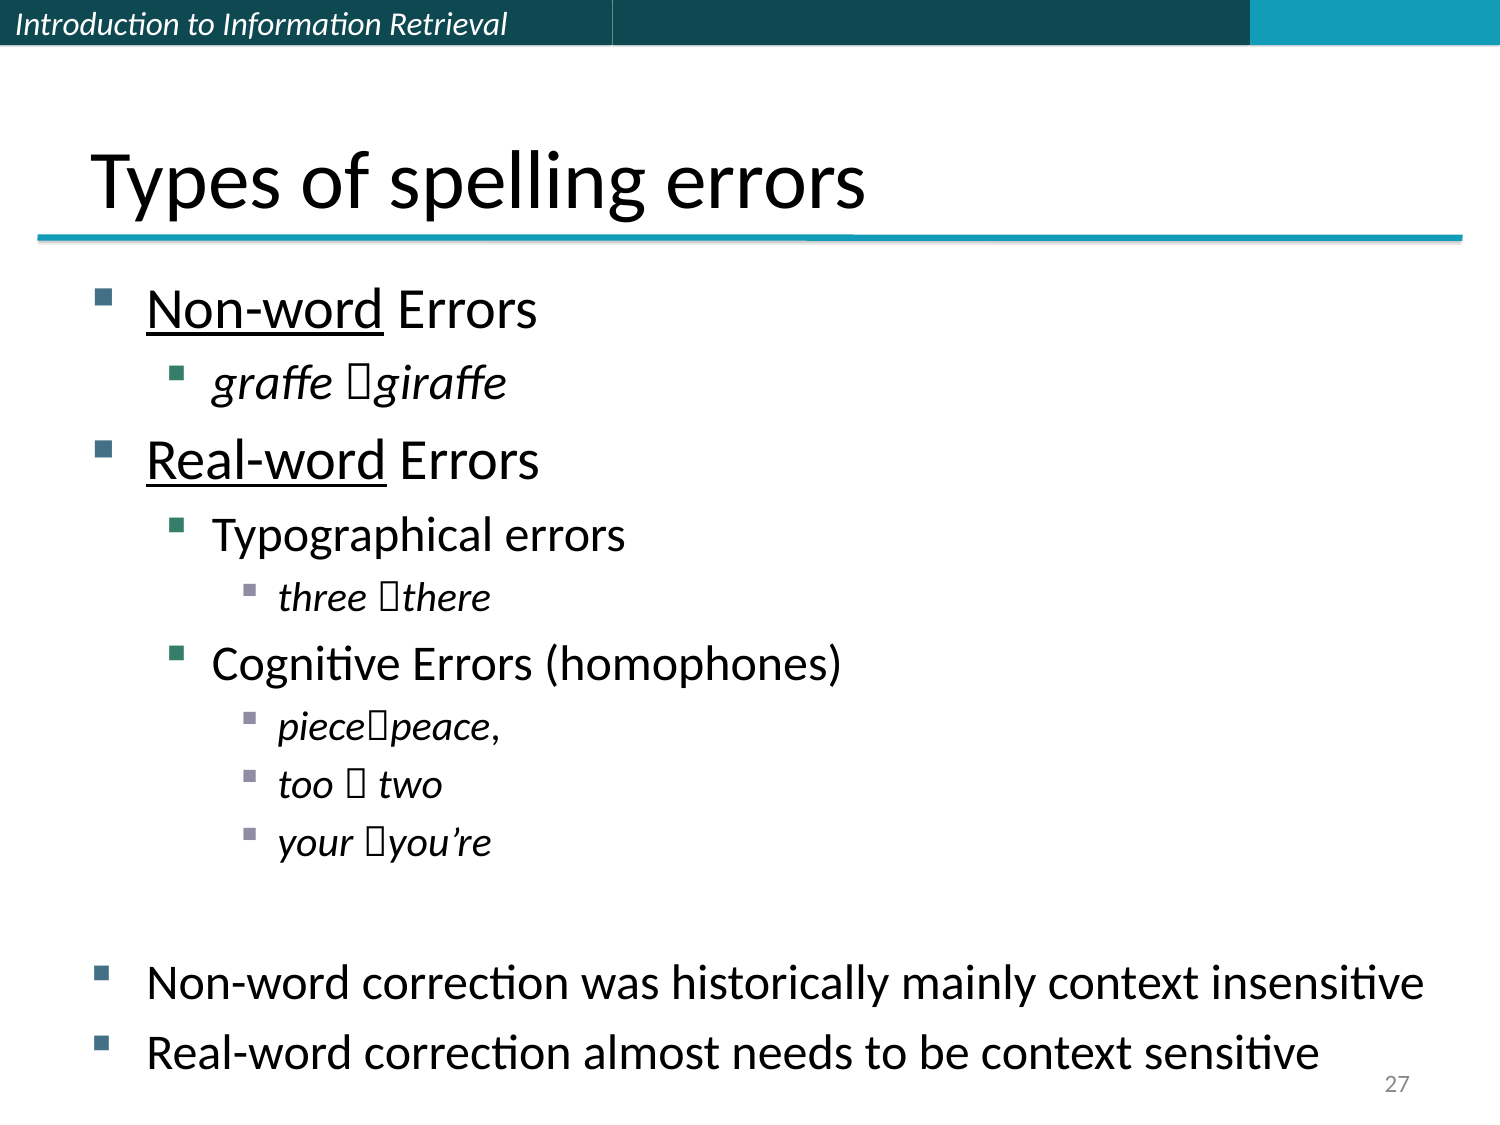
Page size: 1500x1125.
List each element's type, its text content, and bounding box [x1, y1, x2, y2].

slide_number 27 [1074, 1062, 1425, 1103]
title Types of spelling errors [75, 45, 1425, 233]
list Non-word Errors graffe giraffe Real-word Errors Typographical errors three there Cognitive Errors (homophones) piecepeace, too  two your you’re Non-word correction was historically mainly context insensitive Real-word correction almost needs to be context sensitive [75, 262, 1450, 1075]
